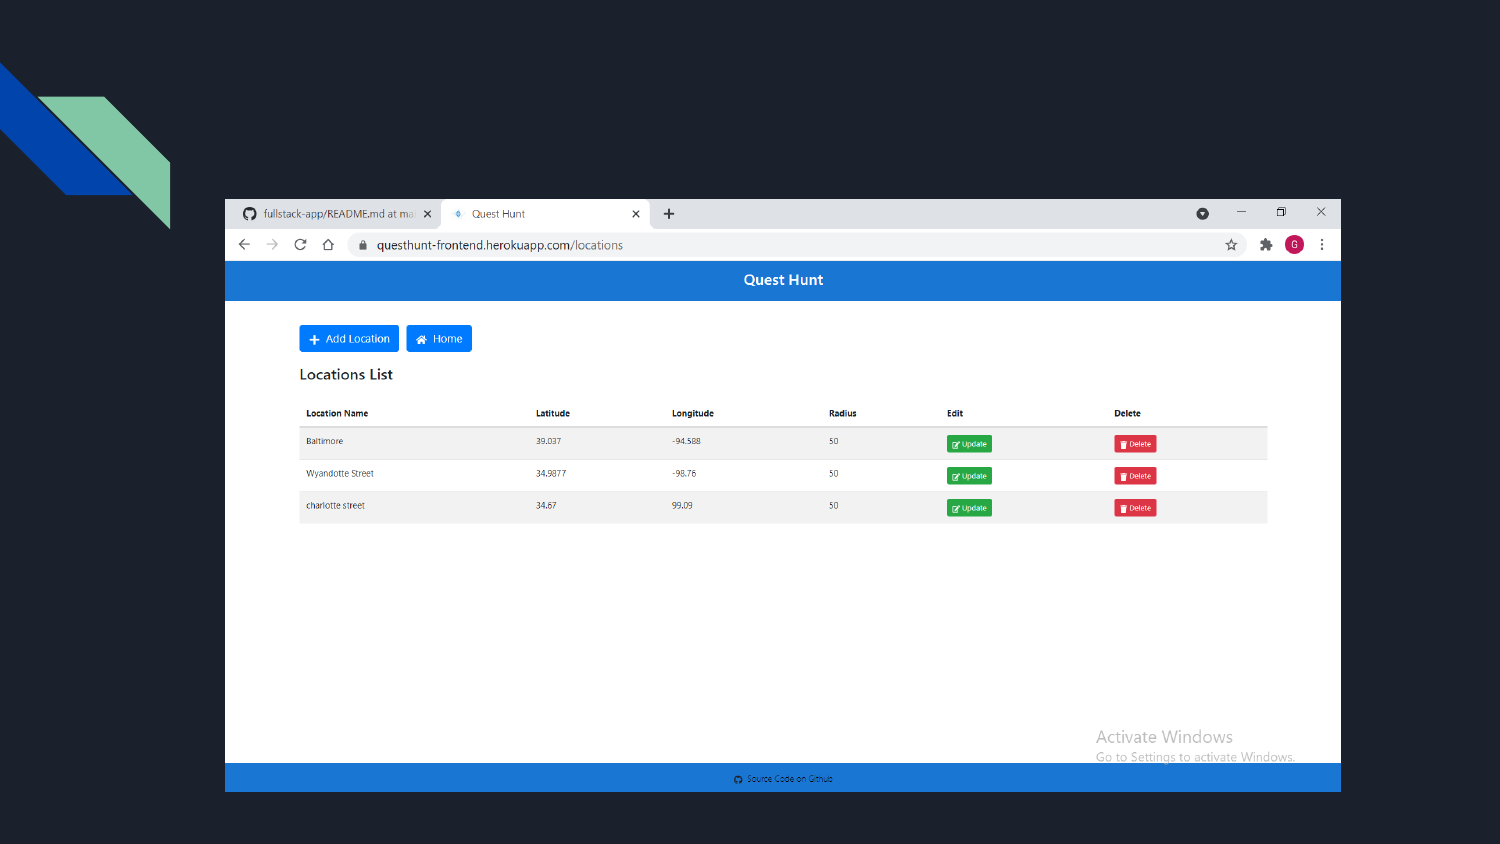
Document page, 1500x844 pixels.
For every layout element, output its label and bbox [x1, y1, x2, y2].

picture [224, 199, 1341, 793]
